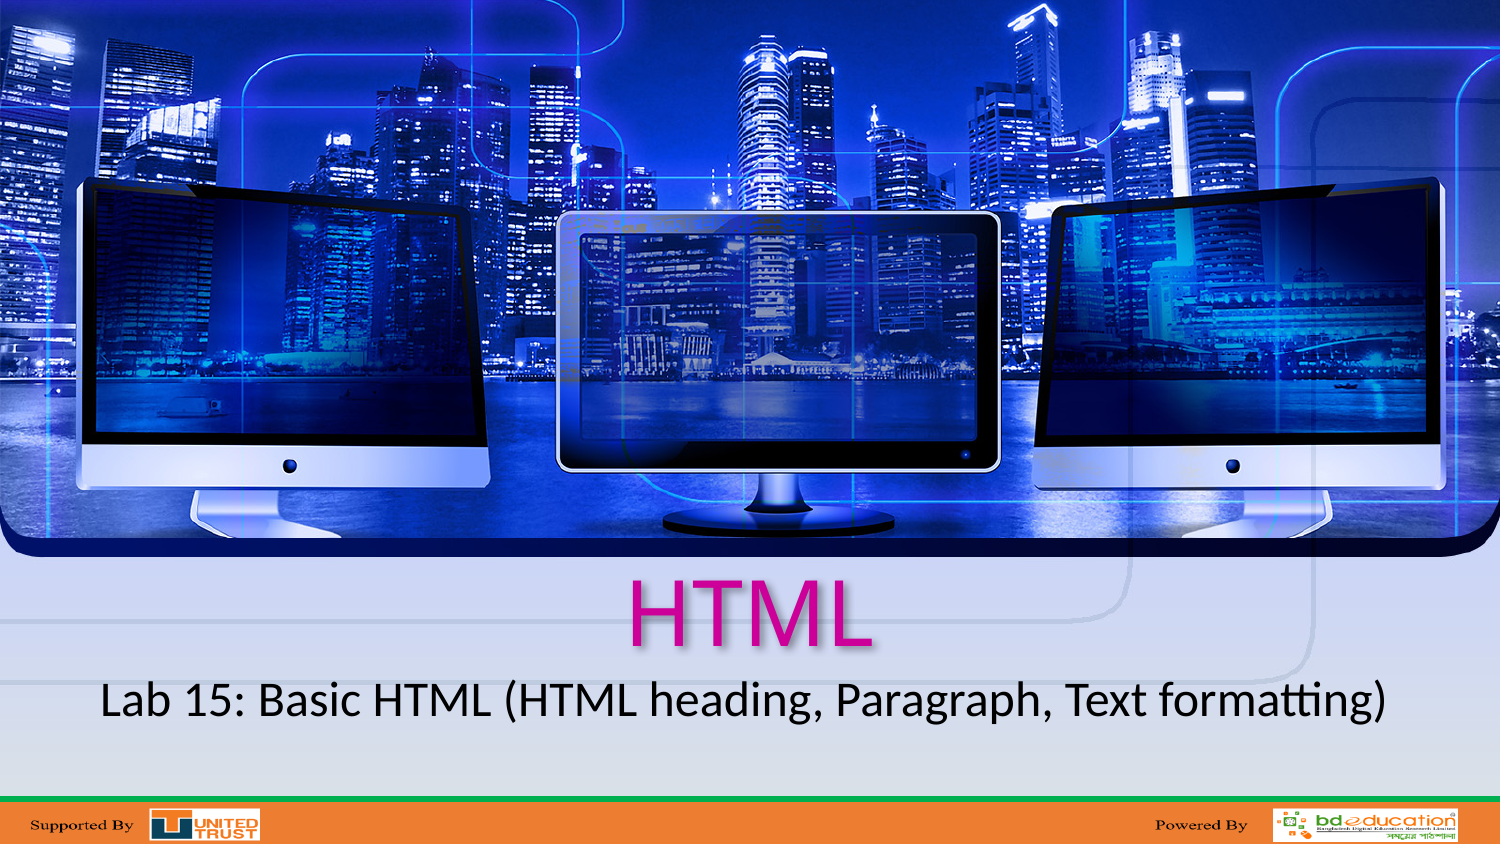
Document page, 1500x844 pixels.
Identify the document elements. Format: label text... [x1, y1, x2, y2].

subtitle Lab 15: Basic HTML (HTML heading, Paragraph, Text formatting) [48, 659, 1452, 735]
title HTML [48, 559, 1452, 659]
picture [0, 0, 1500, 844]
